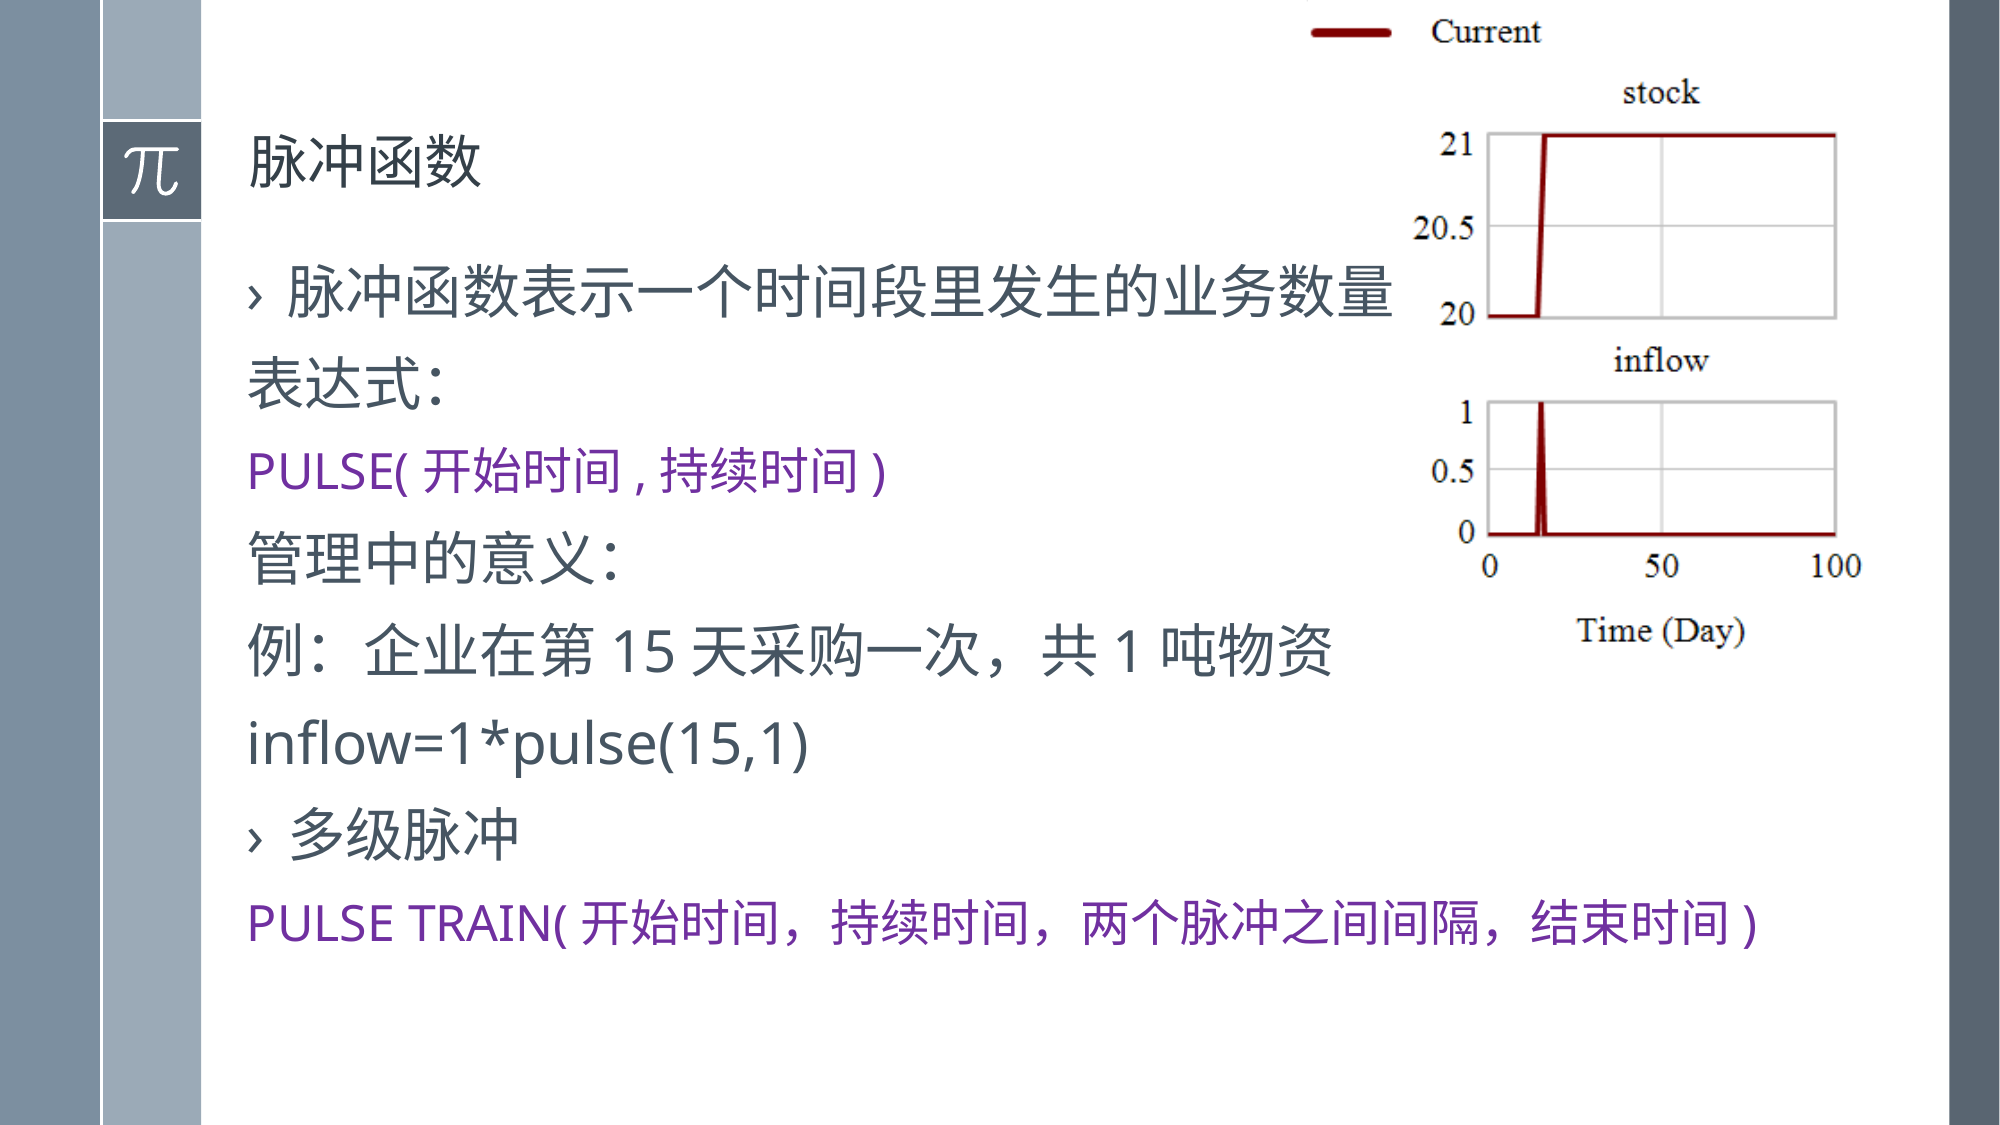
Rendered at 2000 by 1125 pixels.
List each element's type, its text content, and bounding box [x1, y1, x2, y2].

list 脉冲函数表示一个时间段里发生的业务数量 表达式： PULSE(开始时间,持续时间) 管理中的意义： 例：企业在第15天采购一次，共1吨物资 inflow=1*pulse(15,1) 多级脉冲 PULSE TRAIN(开始时间，持续时间，两个脉冲之间间隔，结束时间) [231, 255, 1837, 1006]
title 脉冲函数 [234, 47, 1306, 205]
picture [1306, 0, 1894, 658]
